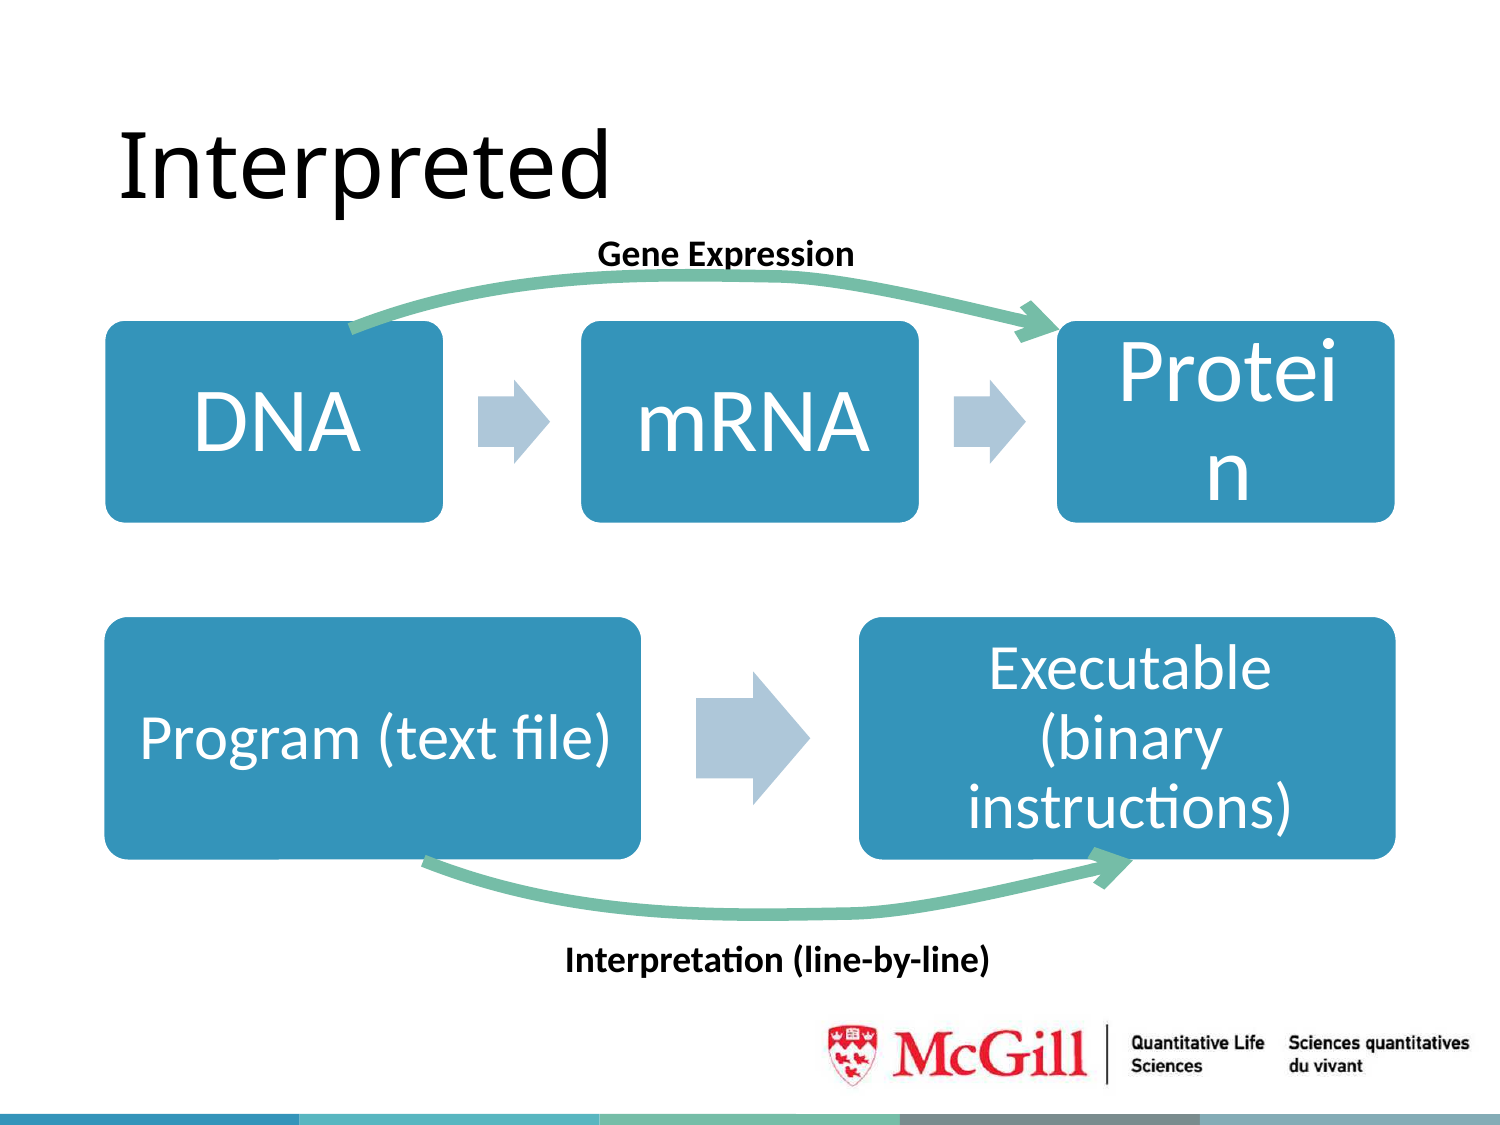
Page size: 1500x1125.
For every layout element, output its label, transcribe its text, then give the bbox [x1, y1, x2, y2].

title Interpreted [103, 59, 1397, 278]
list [103, 299, 1397, 544]
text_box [103, 615, 1397, 861]
picture [796, 995, 1500, 1114]
text_box [442, 274, 932, 299]
text_box Interpretation (line-by-line) [550, 927, 1007, 988]
text_box [422, 861, 1133, 916]
text_box Gene Expression [582, 221, 870, 282]
